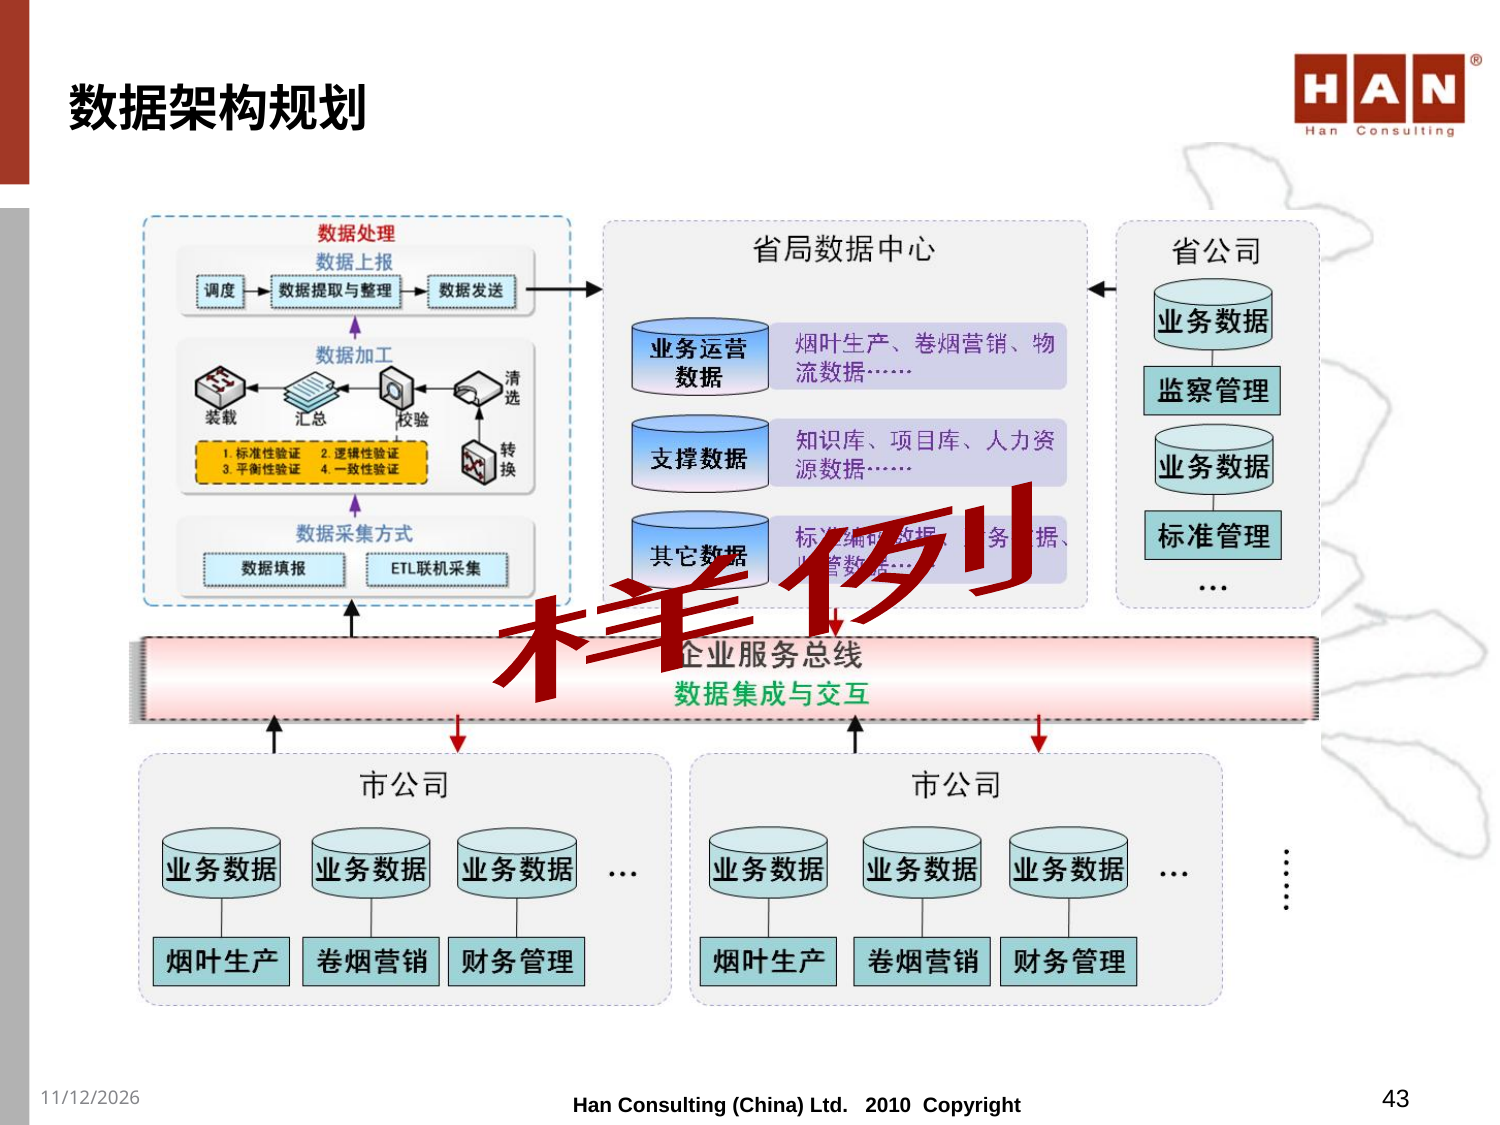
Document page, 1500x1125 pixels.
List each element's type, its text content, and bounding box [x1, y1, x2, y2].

title 数据架构规划 [52, 30, 1282, 183]
picture [128, 142, 1496, 1007]
picture [1293, 51, 1483, 138]
slide_number 43 [1074, 1074, 1426, 1125]
